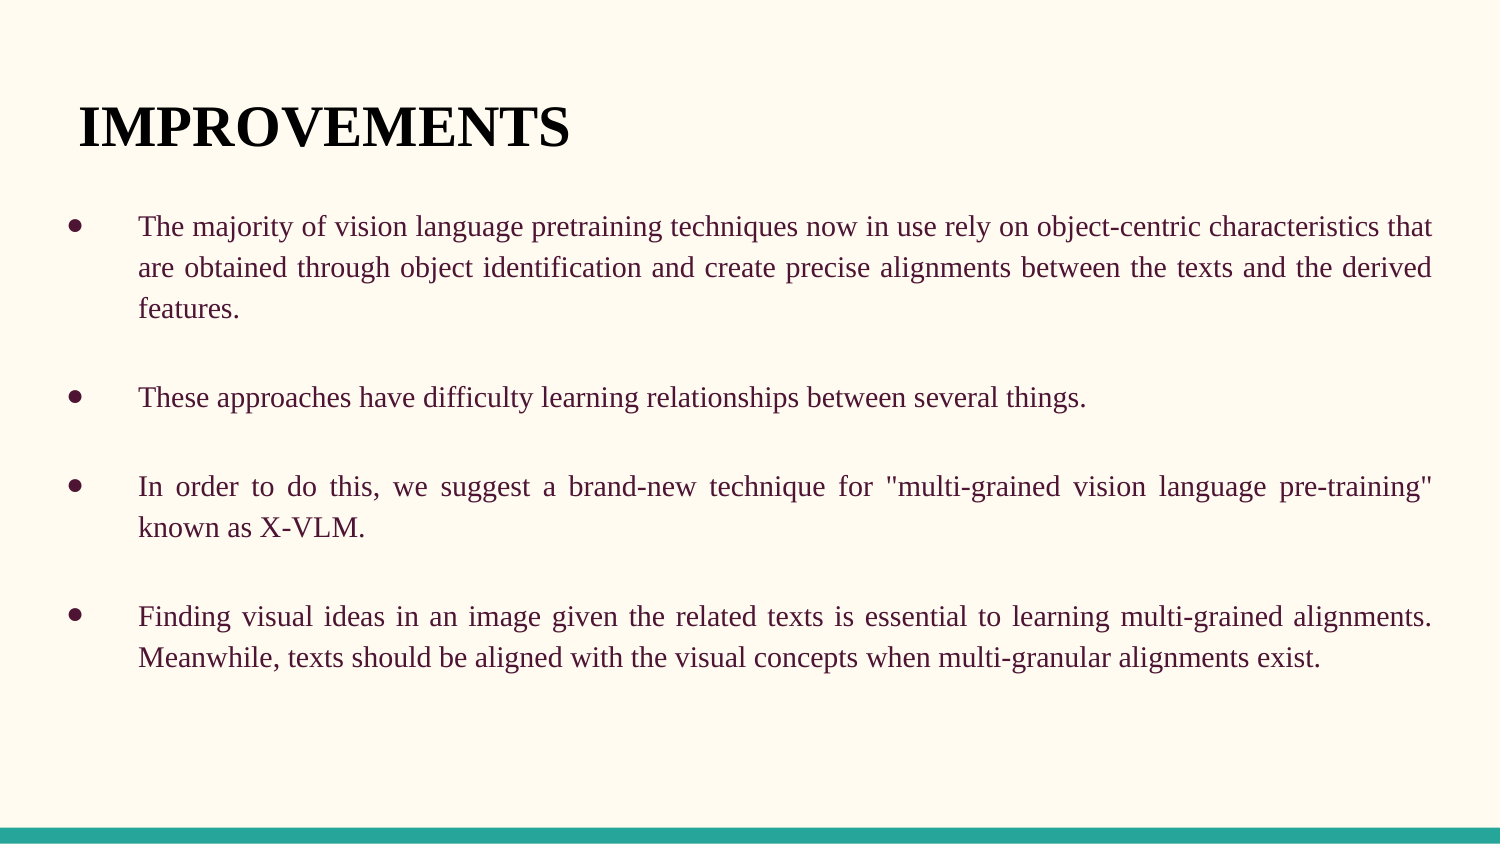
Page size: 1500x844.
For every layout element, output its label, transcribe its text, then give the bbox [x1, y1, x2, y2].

title IMPROVEMENTS [63, 72, 1462, 174]
list The majority of vision language pretraining techniques now in use rely on object-centric characteristics that are obtained through object identification and create precise alignments between the texts and the derived features. These approaches have difficulty learning relationships between several things. In order to do this, we suggest a brand-new technique for "multi-grained vision language pre-training" known as X-VLM. Finding visual ideas in an image given the related texts is essential to learning multi-grained alignments. Meanwhile, texts should be aligned with the visual concepts when multi-granular alignments exist. [51, 185, 1449, 744]
